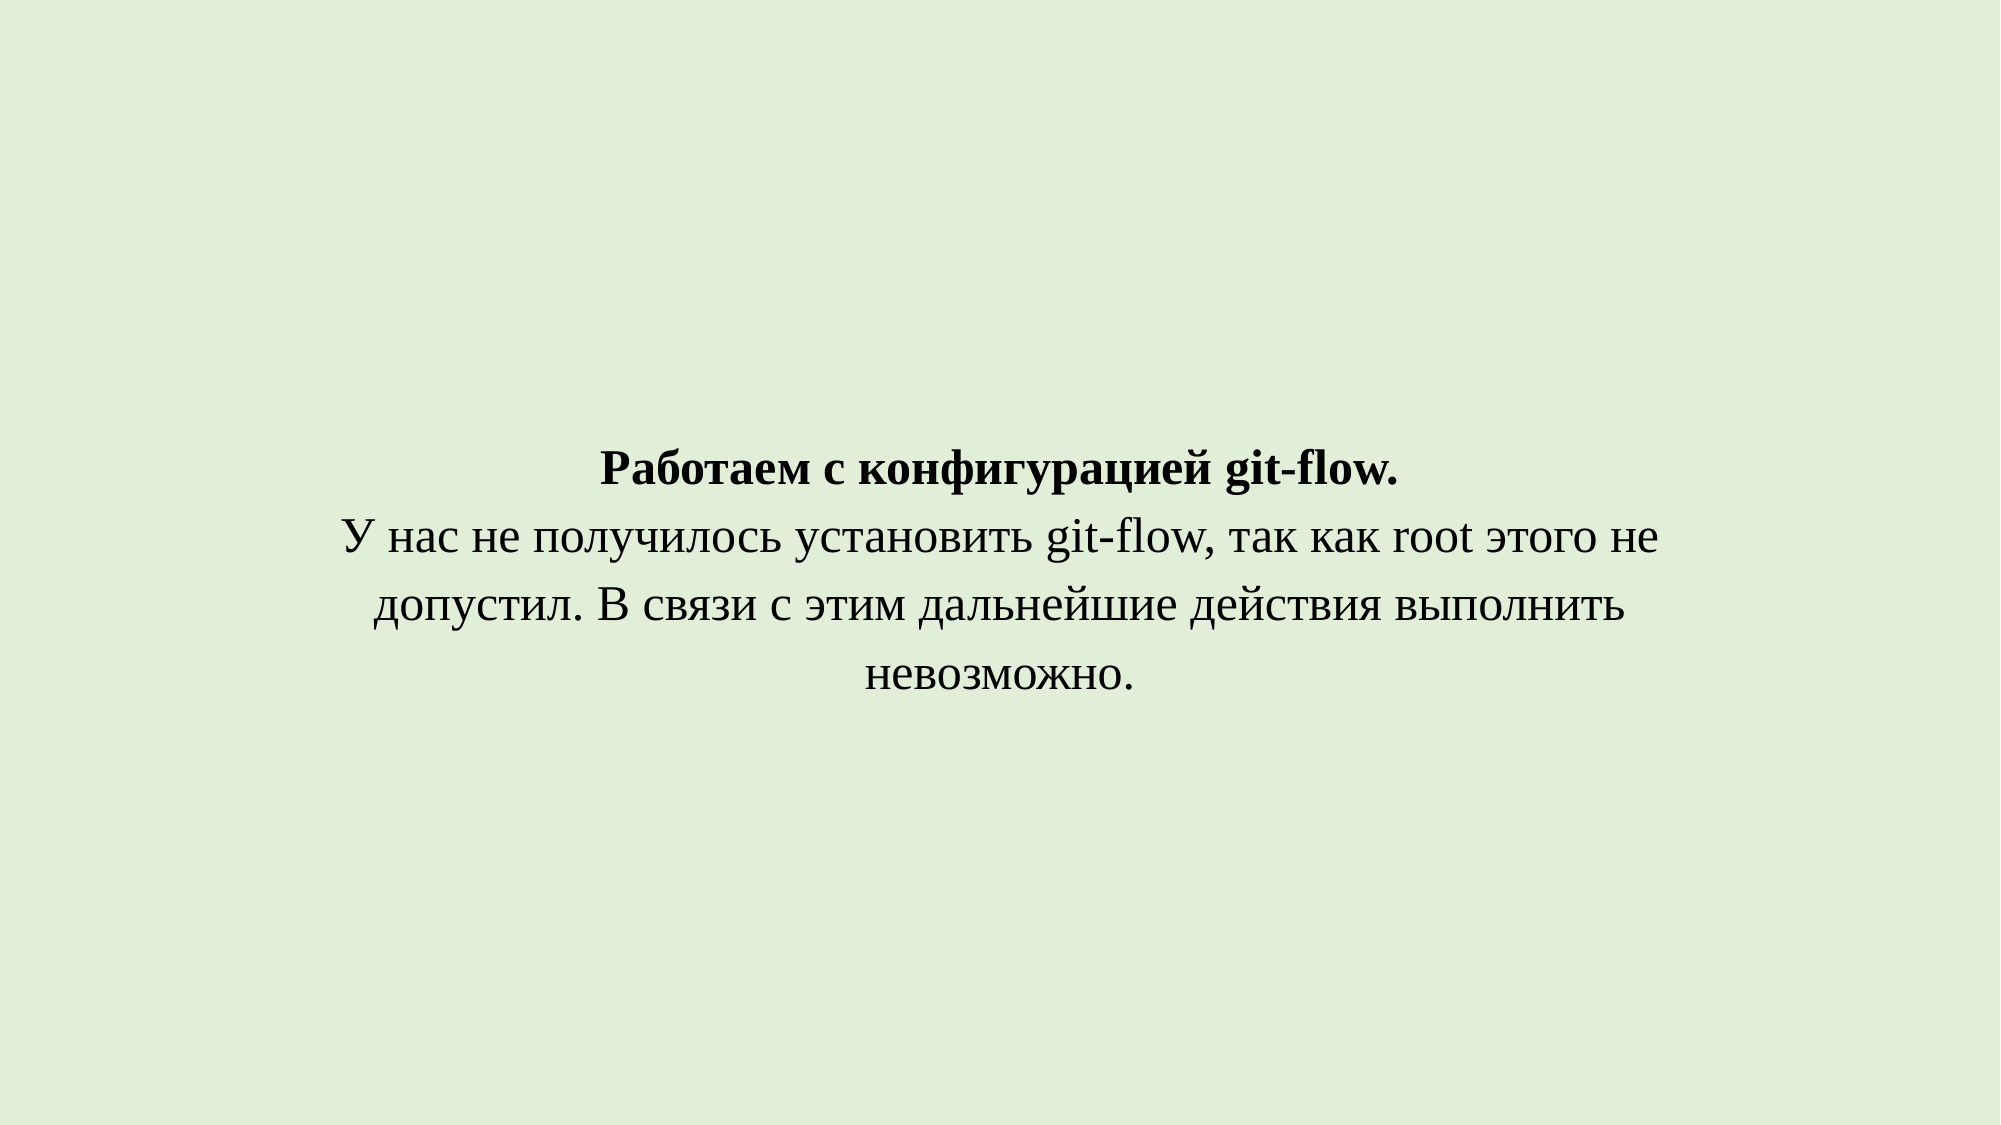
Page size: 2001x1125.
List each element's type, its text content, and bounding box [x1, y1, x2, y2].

text_box Работаем с конфигурацией git-flow. У нас не получилось установить git-flow, так как root этого не допустил. В связи с этим дальнейшие действия выполнить невозможно. [293, 418, 1707, 707]
